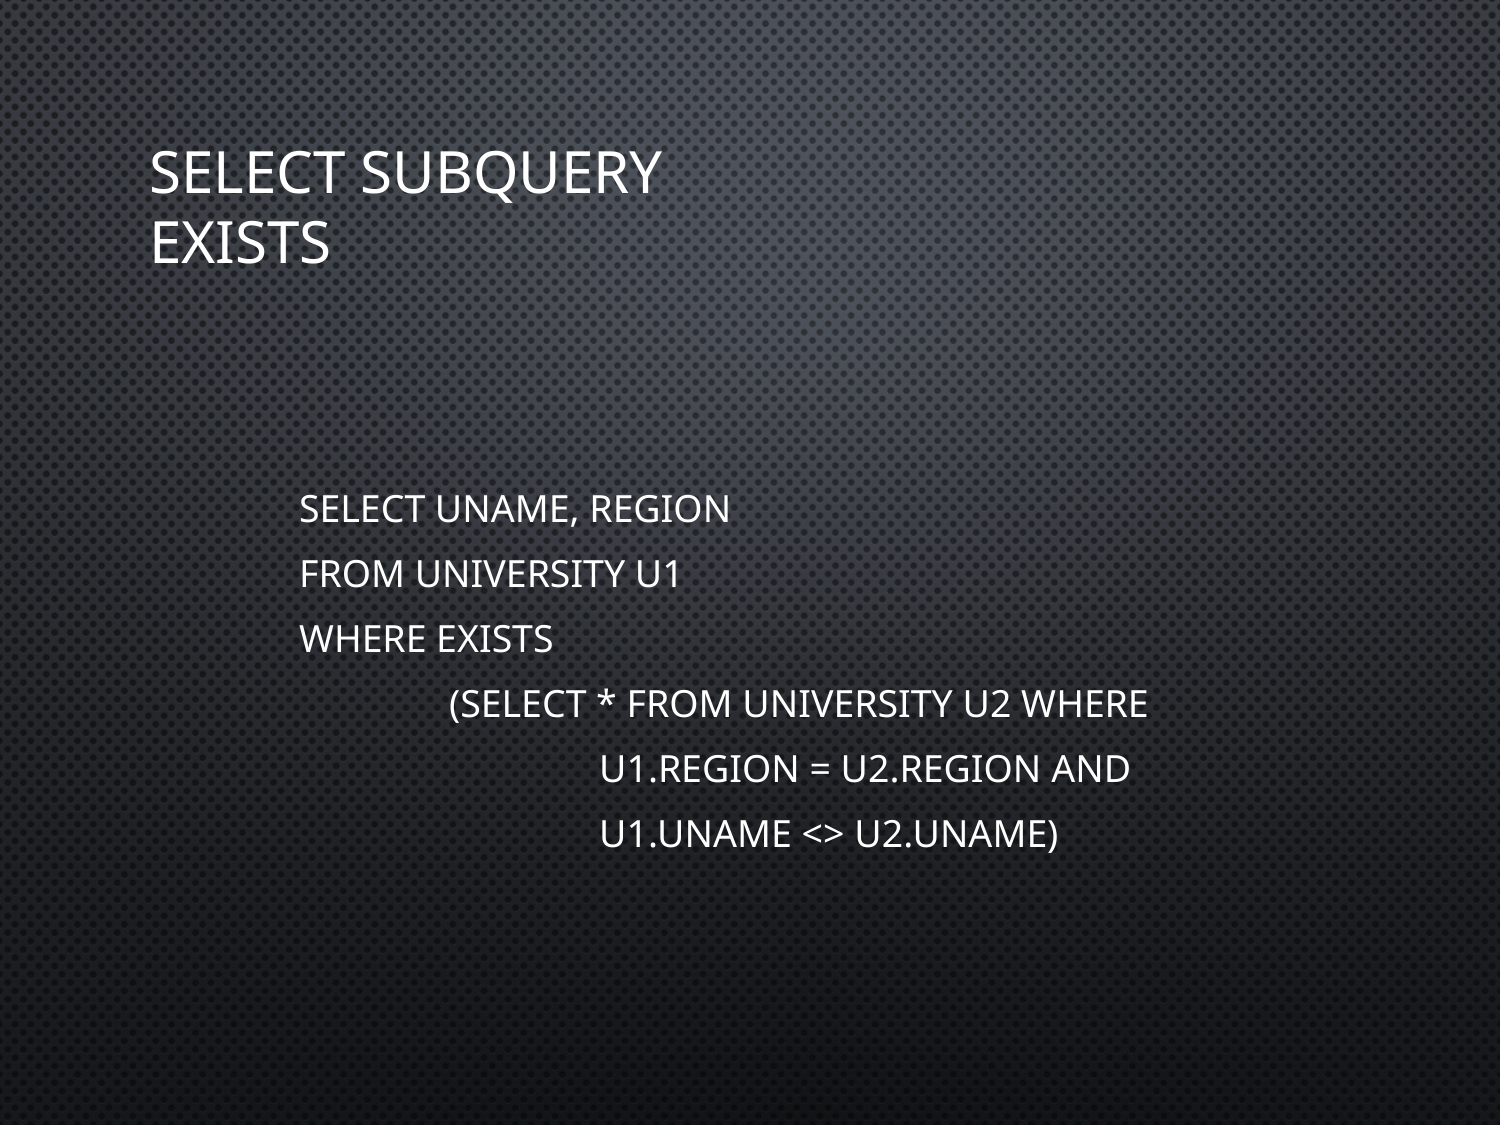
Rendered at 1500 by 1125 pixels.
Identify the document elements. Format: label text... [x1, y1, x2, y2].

list select uName, region from University U1 where exists (select * from University U2 where U1.region = U2.region and U1.uName <> U2.uName) [134, 338, 1367, 1001]
title Select subquery EXISTS [134, 97, 1367, 314]
